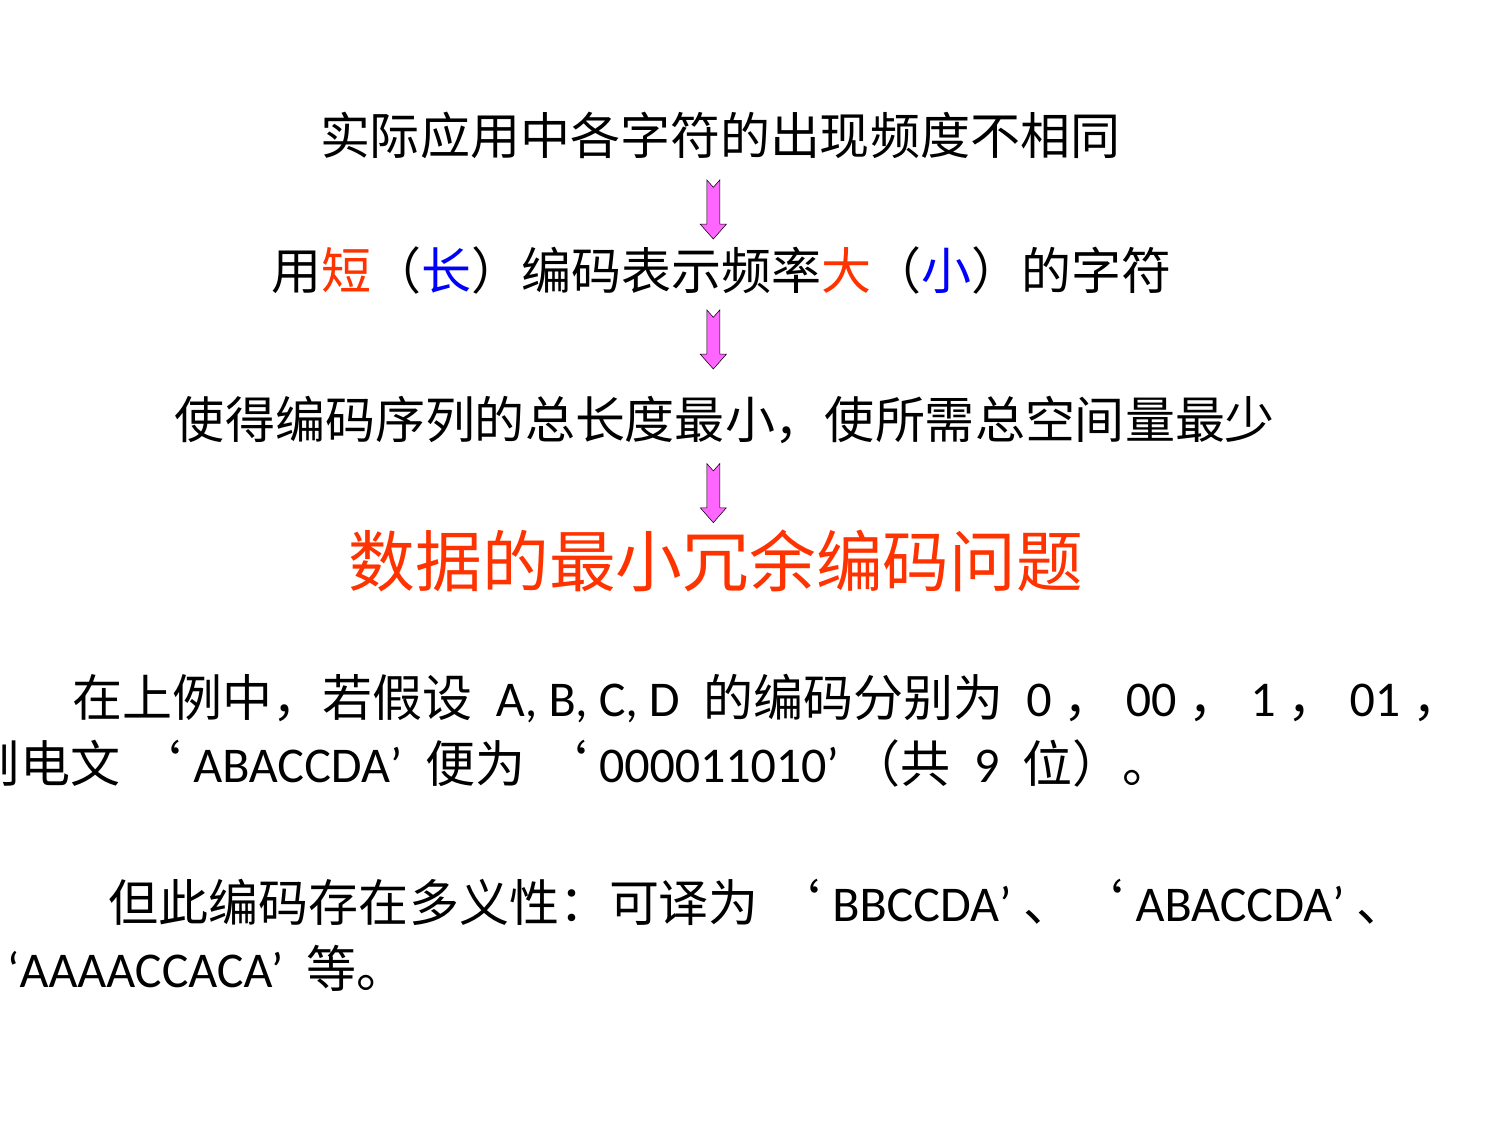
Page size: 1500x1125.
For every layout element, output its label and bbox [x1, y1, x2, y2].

text_box [160, 380, 1302, 456]
text_box [0, 858, 1433, 1005]
text_box [0, 652, 1489, 800]
text_box [334, 534, 1114, 606]
text_box [700, 309, 727, 370]
text_box [700, 463, 727, 523]
text_box [257, 179, 1199, 308]
text_box [305, 109, 1147, 172]
